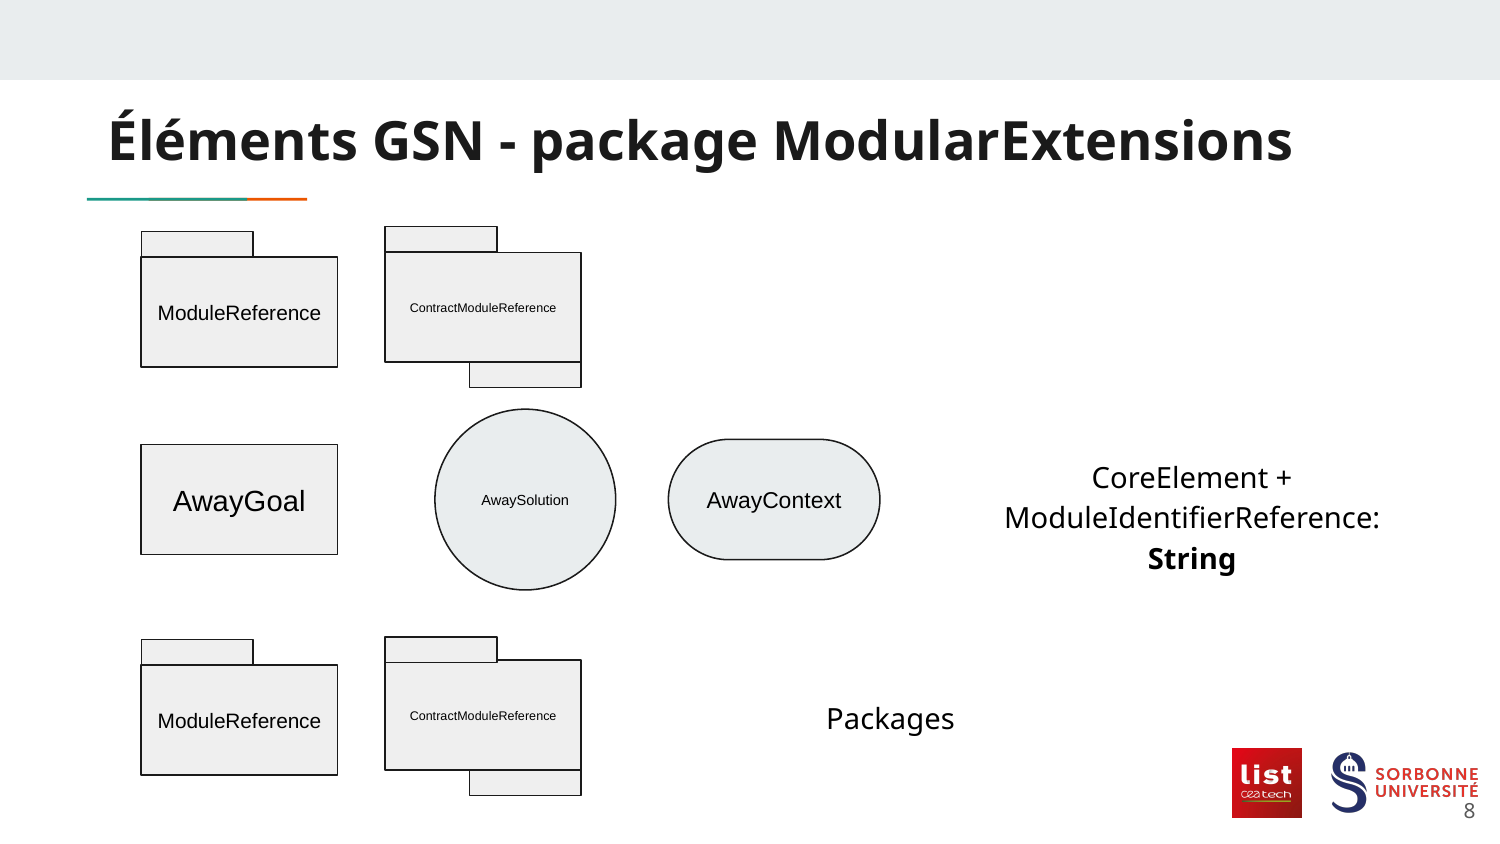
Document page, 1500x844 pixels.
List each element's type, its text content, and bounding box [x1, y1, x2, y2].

text_box [141, 639, 254, 665]
text_box AwayGoal [141, 444, 338, 555]
slide_number ‹#› [1400, 779, 1491, 844]
text_box ModuleReference [141, 665, 338, 775]
text_box ModuleReference [141, 257, 338, 367]
text_box CoreElement + ModuleIdentifierReference: String [956, 439, 1429, 539]
text_box ContractModuleReference [385, 660, 582, 770]
text_box AwayContext [668, 439, 880, 560]
text_box [469, 362, 582, 388]
text_box ContractModuleReference [385, 252, 582, 363]
text_box AwaySolution [434, 409, 616, 590]
title Éléments GSN - package ModularExtensions [92, 91, 1355, 180]
picture [1232, 747, 1303, 818]
text_box [385, 226, 497, 253]
text_box [141, 231, 254, 258]
text_box Packages [654, 680, 1127, 750]
picture [1331, 752, 1478, 813]
text_box [469, 769, 582, 796]
text_box [385, 637, 497, 663]
